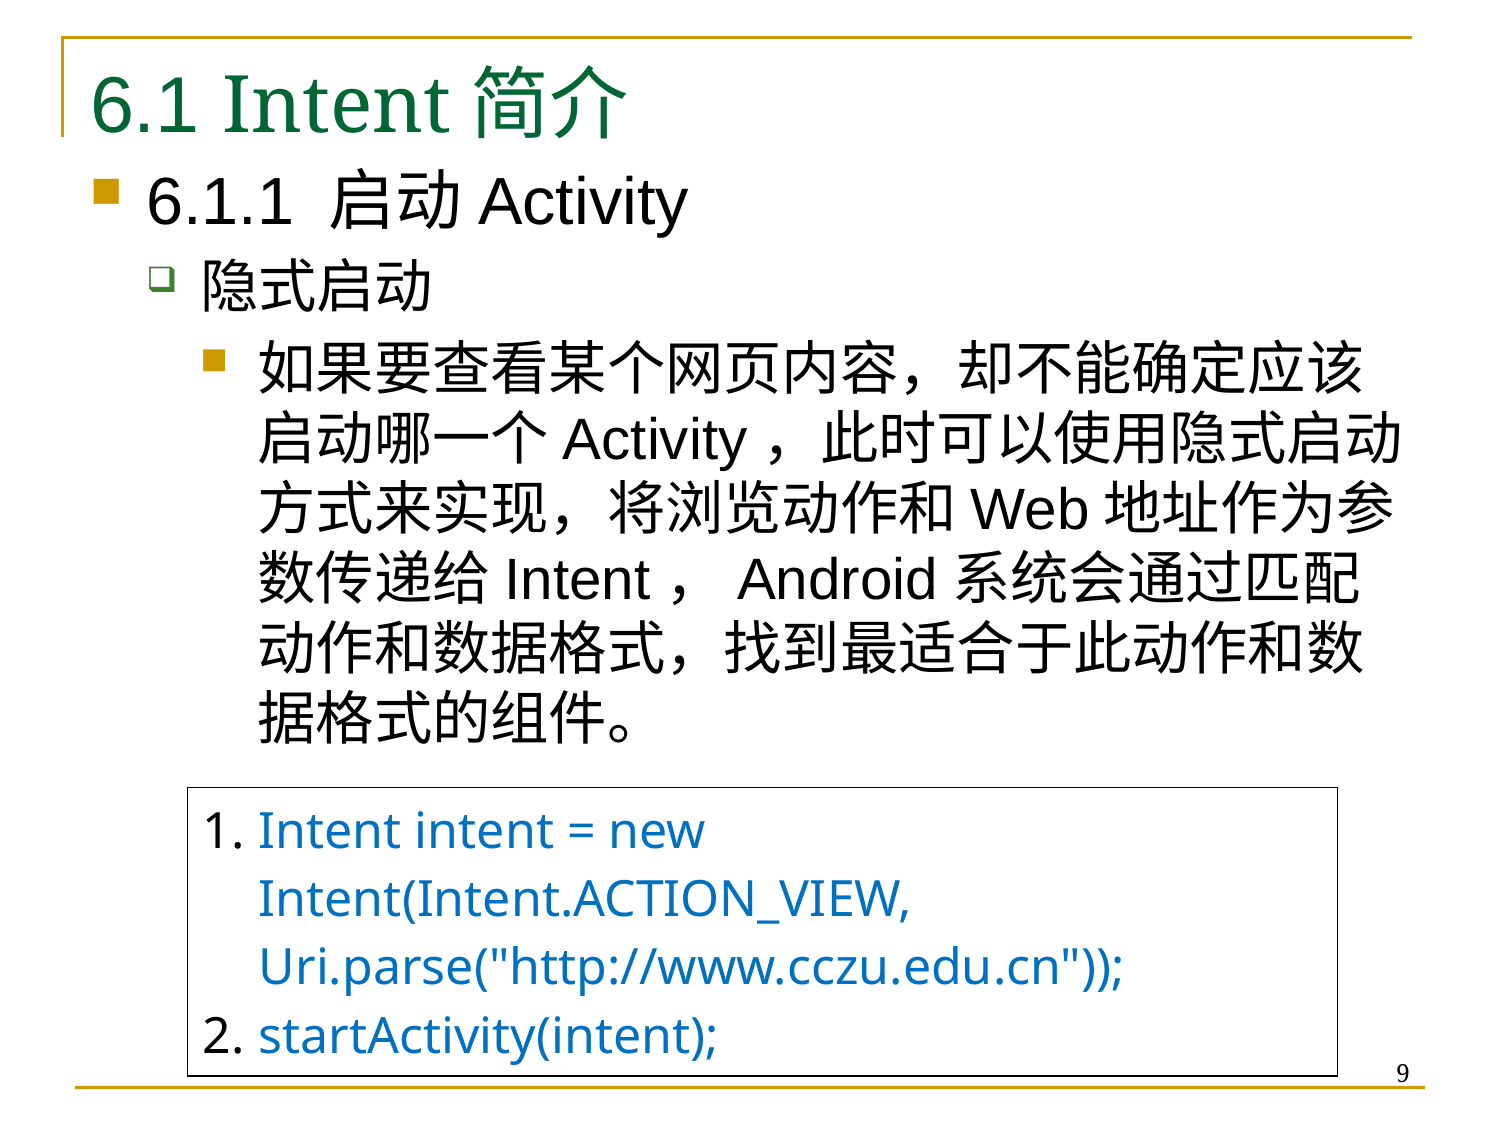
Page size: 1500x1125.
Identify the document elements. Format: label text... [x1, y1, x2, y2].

table_header Intent intent = new Intent(Intent.ACTION_VIEW, Uri.parse("http://www.cczu.edu.cn")); startActivity(intent); [188, 788, 1337, 1075]
list 6.1.1 启动Activity 隐式启动 如果要查看某个网页内容，却不能确定应该启动哪一个Activity，此时可以使用隐式启动方式来实现，将浏览动作和Web地址作为参数传递给Intent，Android系统会通过匹配动作和数据格式，找到最适合于此动作和数据格式的组件。 [75, 149, 1425, 763]
title 6.1 Intent简介 [75, 45, 1425, 149]
slide_number 9 [1074, 1023, 1426, 1100]
